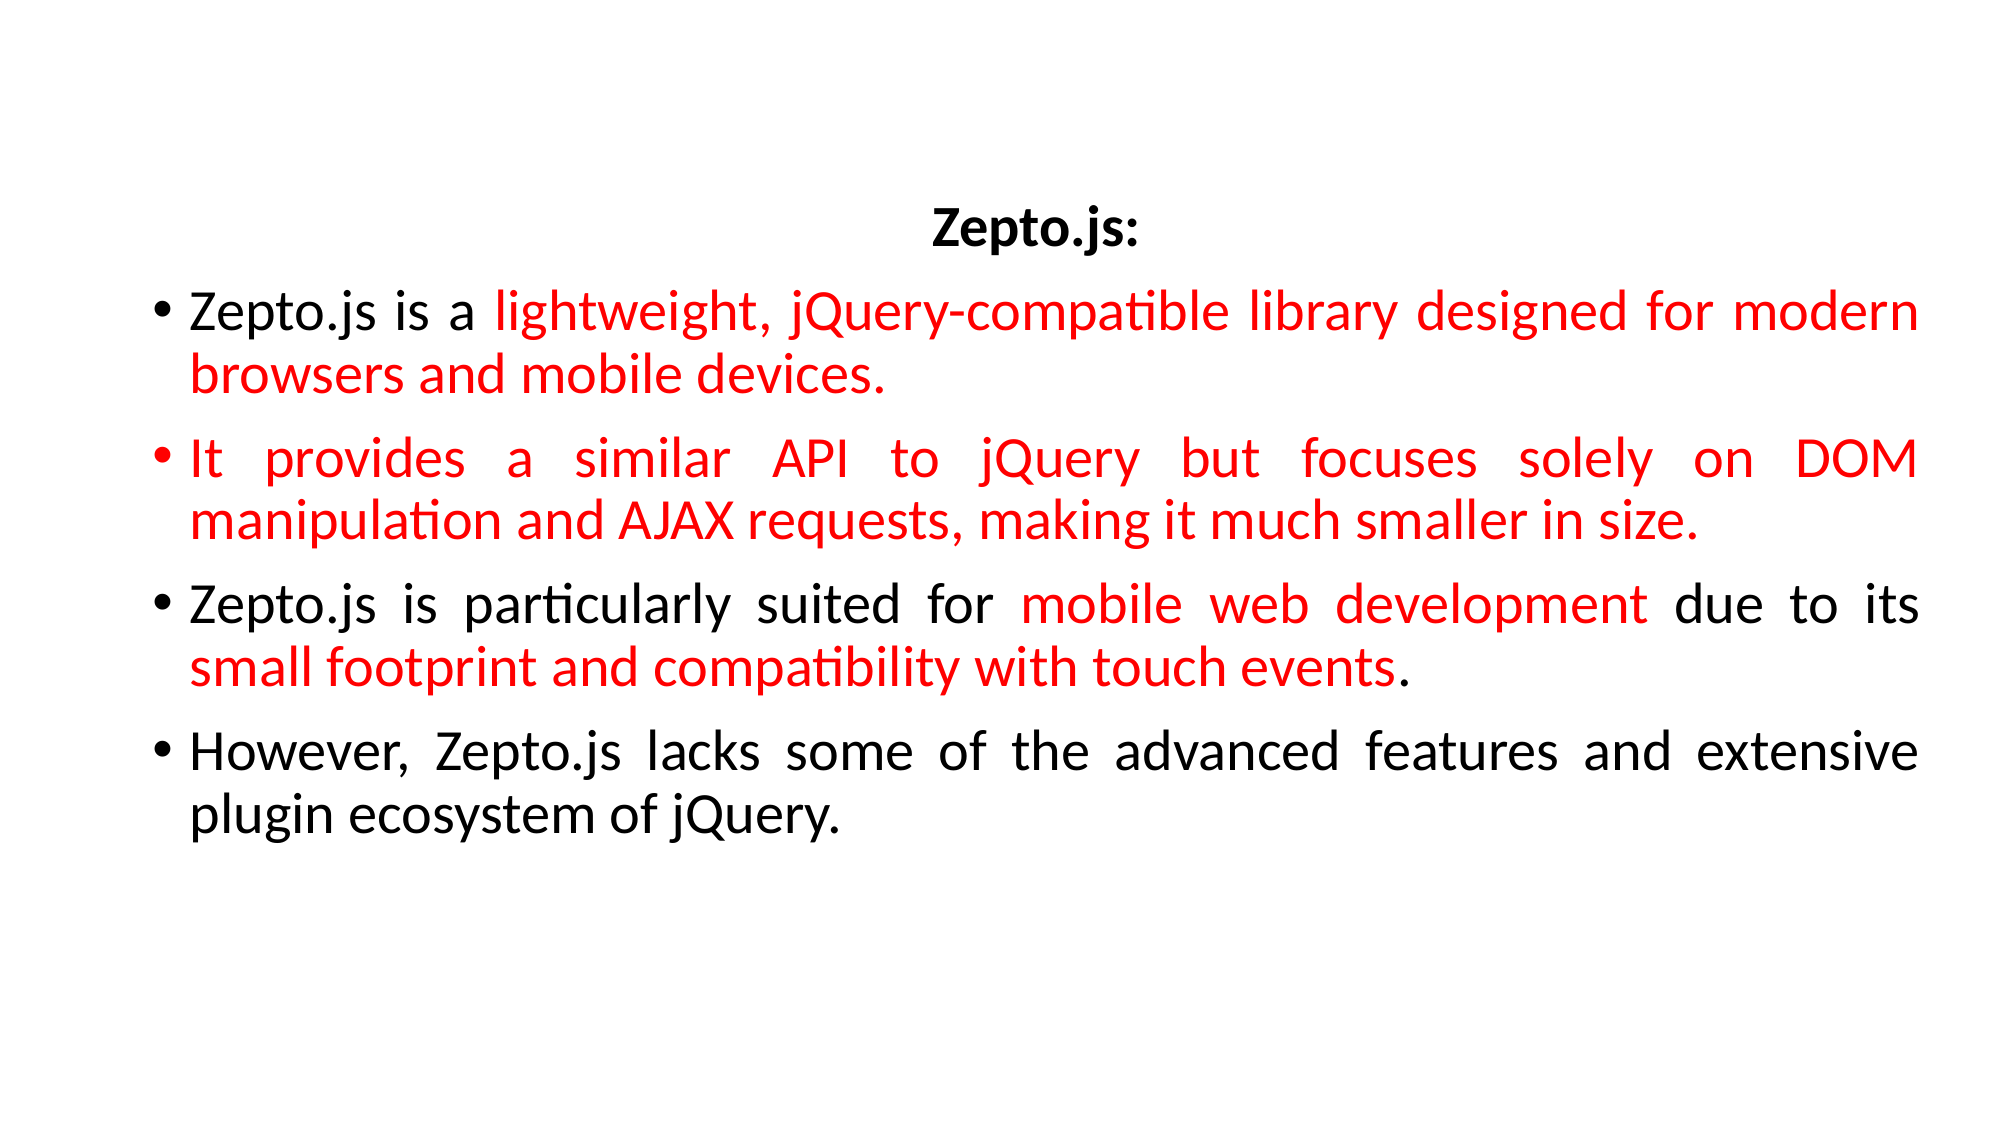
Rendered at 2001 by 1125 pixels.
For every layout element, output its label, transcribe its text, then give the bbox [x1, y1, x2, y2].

list Zepto.js: Zepto.js is a lightweight, jQuery-compatible library designed for modern browsers and mobile devices. It provides a similar API to jQuery but focuses solely on DOM manipulation and AJAX requests, making it much smaller in size. Zepto.js is particularly suited for mobile web development due to its small footprint and compatibility with touch events. However, Zepto.js lacks some of the advanced features and extensive plugin ecosystem of jQuery. [137, 188, 1936, 1014]
